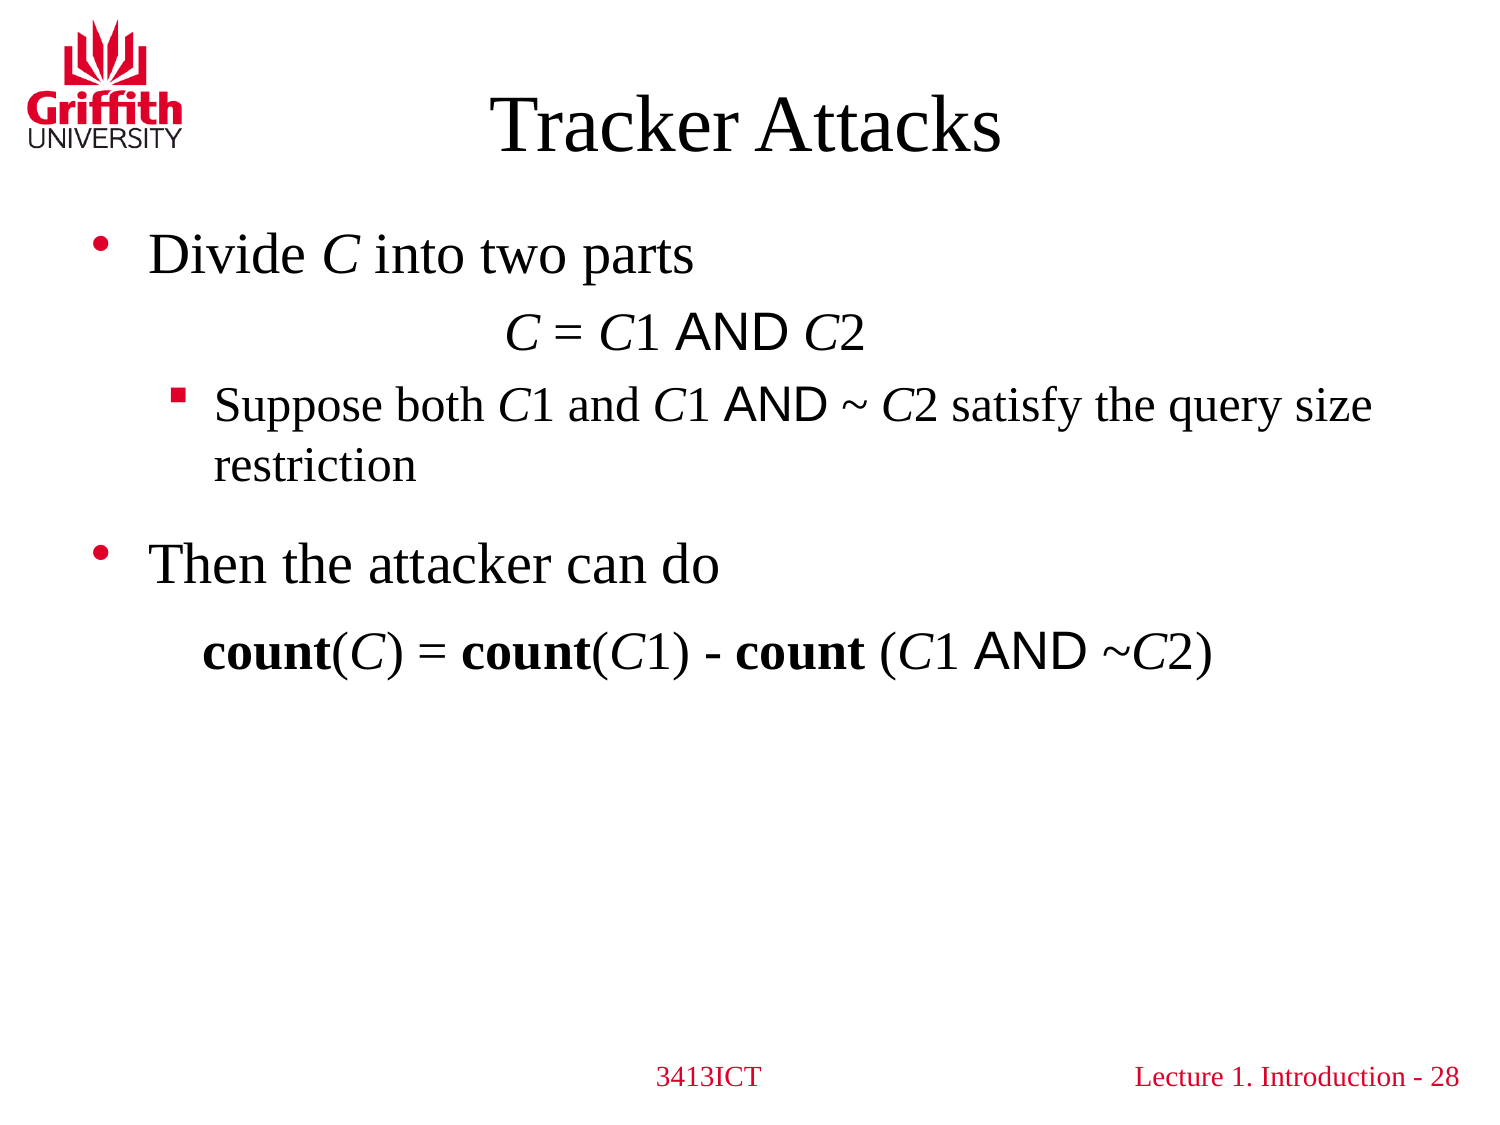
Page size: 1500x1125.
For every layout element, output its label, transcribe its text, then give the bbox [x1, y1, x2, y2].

title Tracker Attacks [187, 24, 1306, 207]
picture [23, 15, 186, 151]
slide_number 28 [1092, 1049, 1476, 1101]
list Divide C into two parts C = C1 AND C2 Suppose both C1 and C1 AND ~ C2 satisfy the query size restriction Then the attacker can do count(C) = count(C1) - count (C1 AND ~C2) [76, 207, 1448, 1032]
footer 3413ICT [419, 1049, 999, 1101]
